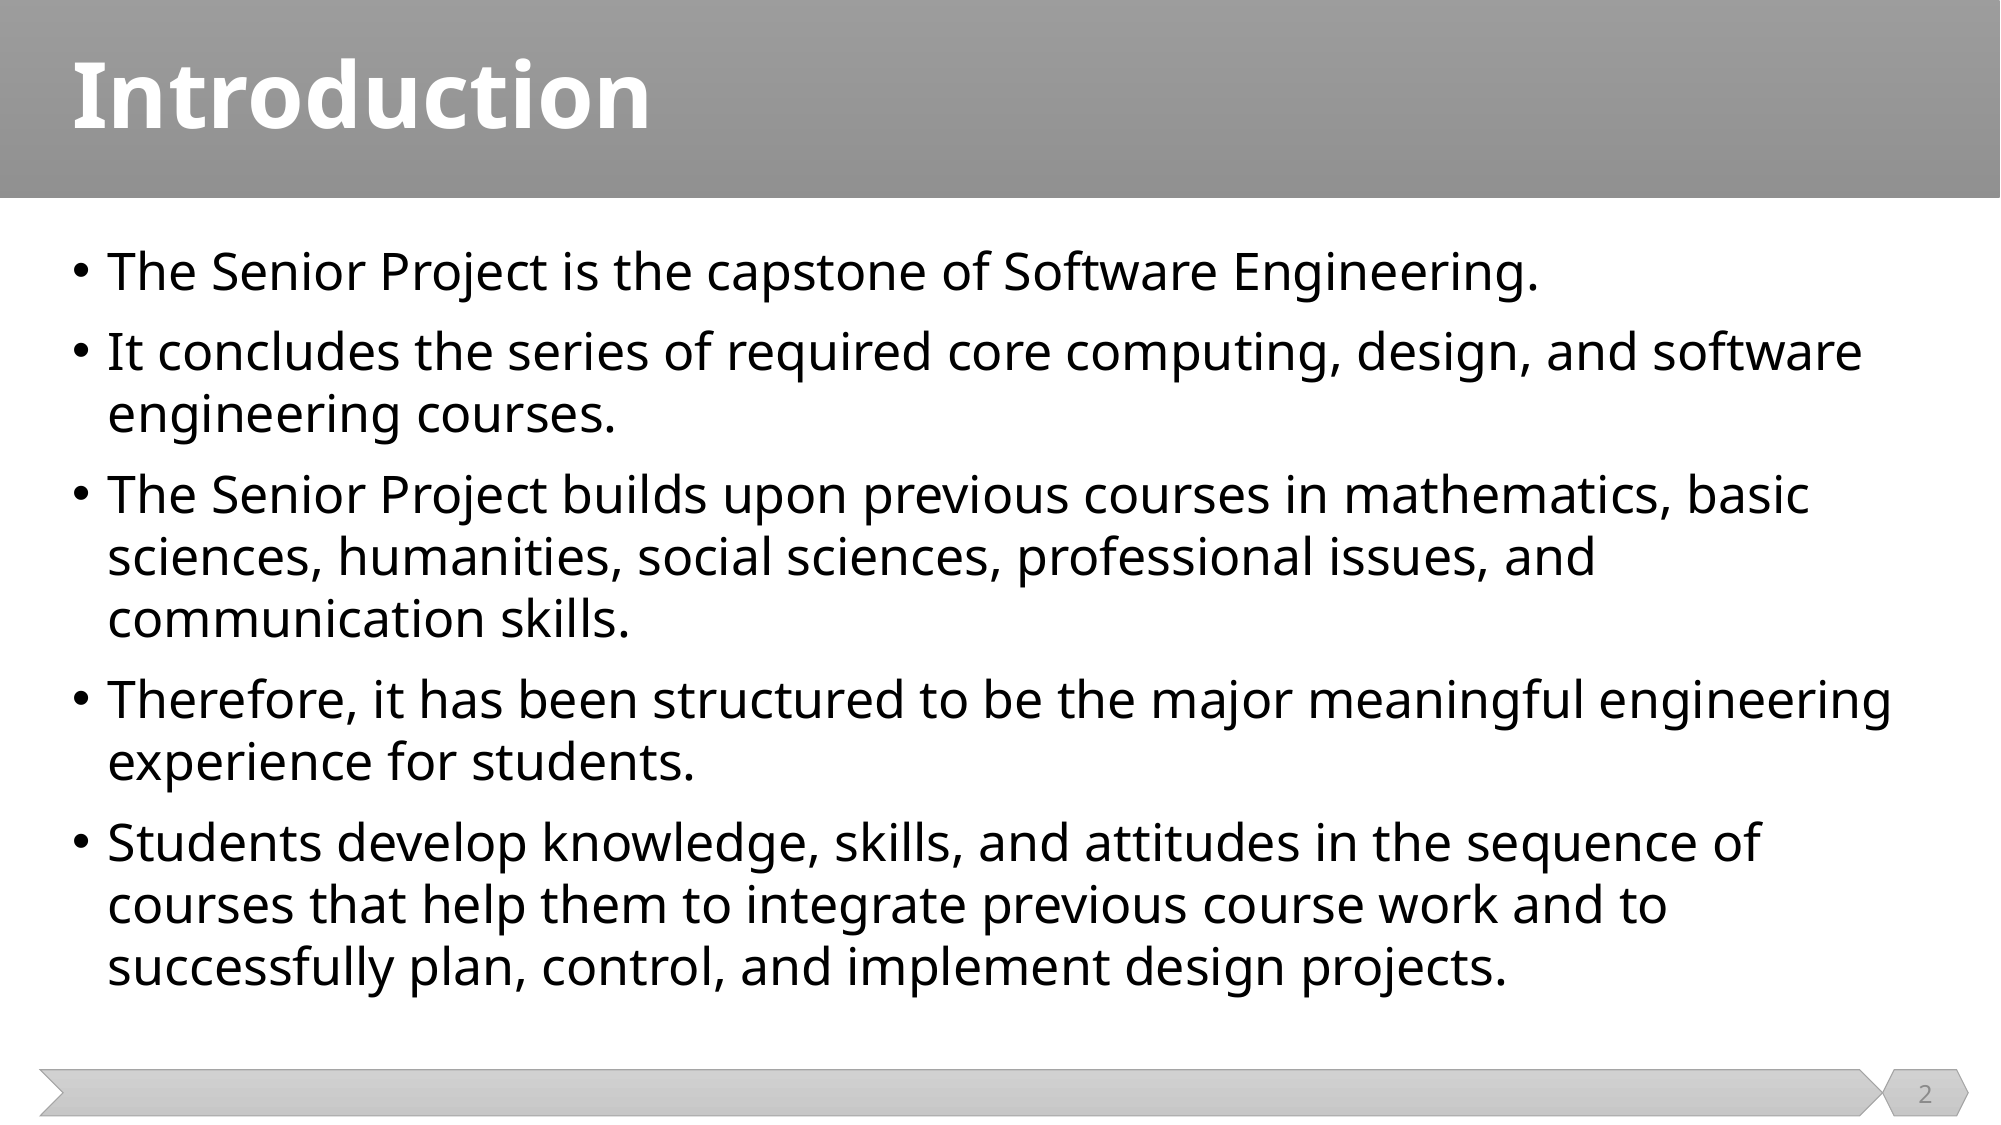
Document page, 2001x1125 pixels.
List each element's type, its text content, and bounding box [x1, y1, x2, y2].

title Introduction [56, 0, 1969, 199]
slide_number 2 [1882, 1065, 1969, 1125]
list The Senior Project is the capstone of Software Engineering. It concludes the series of required core computing, design, and software engineering courses. The Senior Project builds upon previous courses in mathematics, basic sciences, humanities, social sciences, professional issues, and communication skills. Therefore, it has been structured to be the major meaningful engineering experience for students. Students develop knowledge, skills, and attitudes in the sequence of courses that help them to integrate previous course work and to successfully plan, control, and implement design projects. [56, 230, 1969, 1010]
